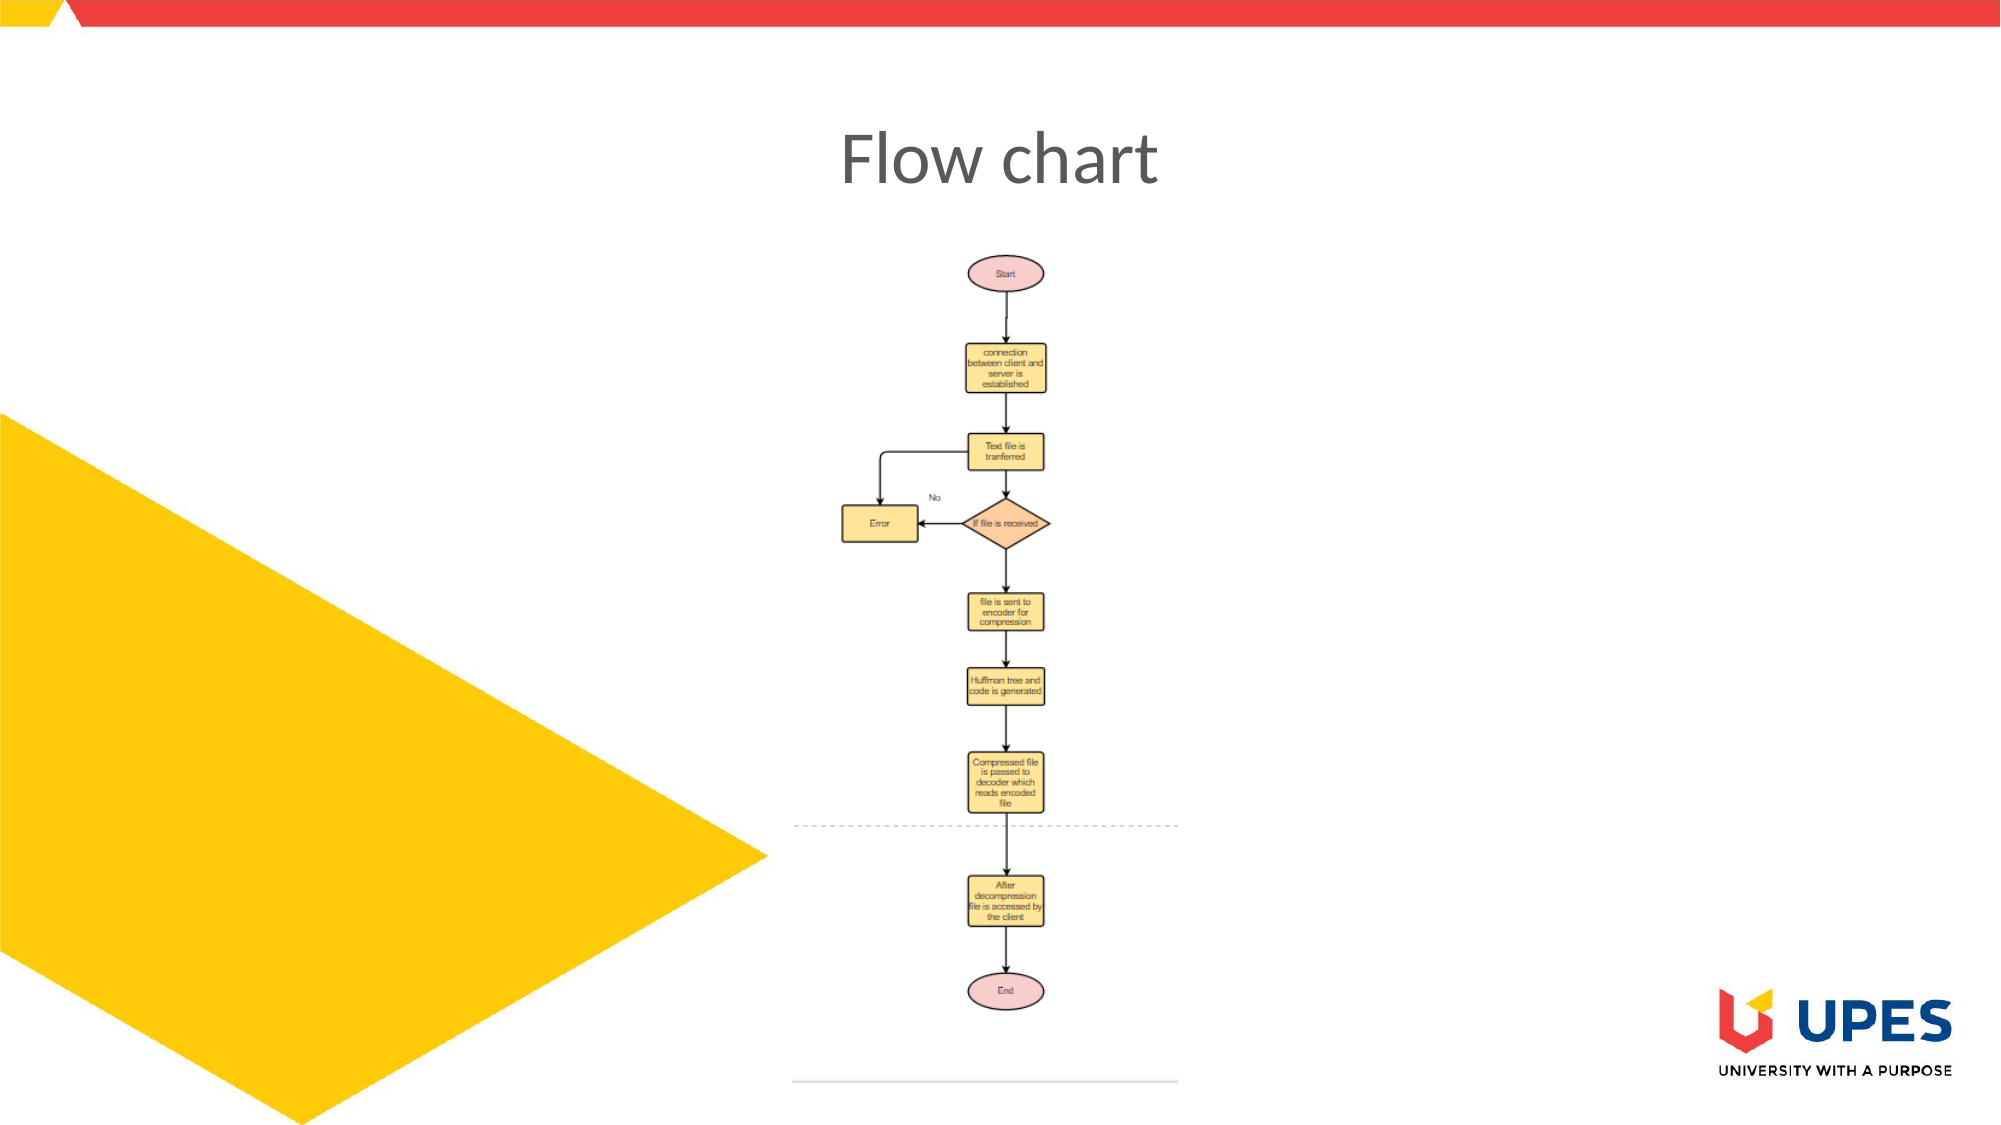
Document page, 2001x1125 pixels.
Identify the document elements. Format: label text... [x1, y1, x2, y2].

title Flow chart [0, 99, 2000, 208]
picture [0, 0, 2001, 1125]
